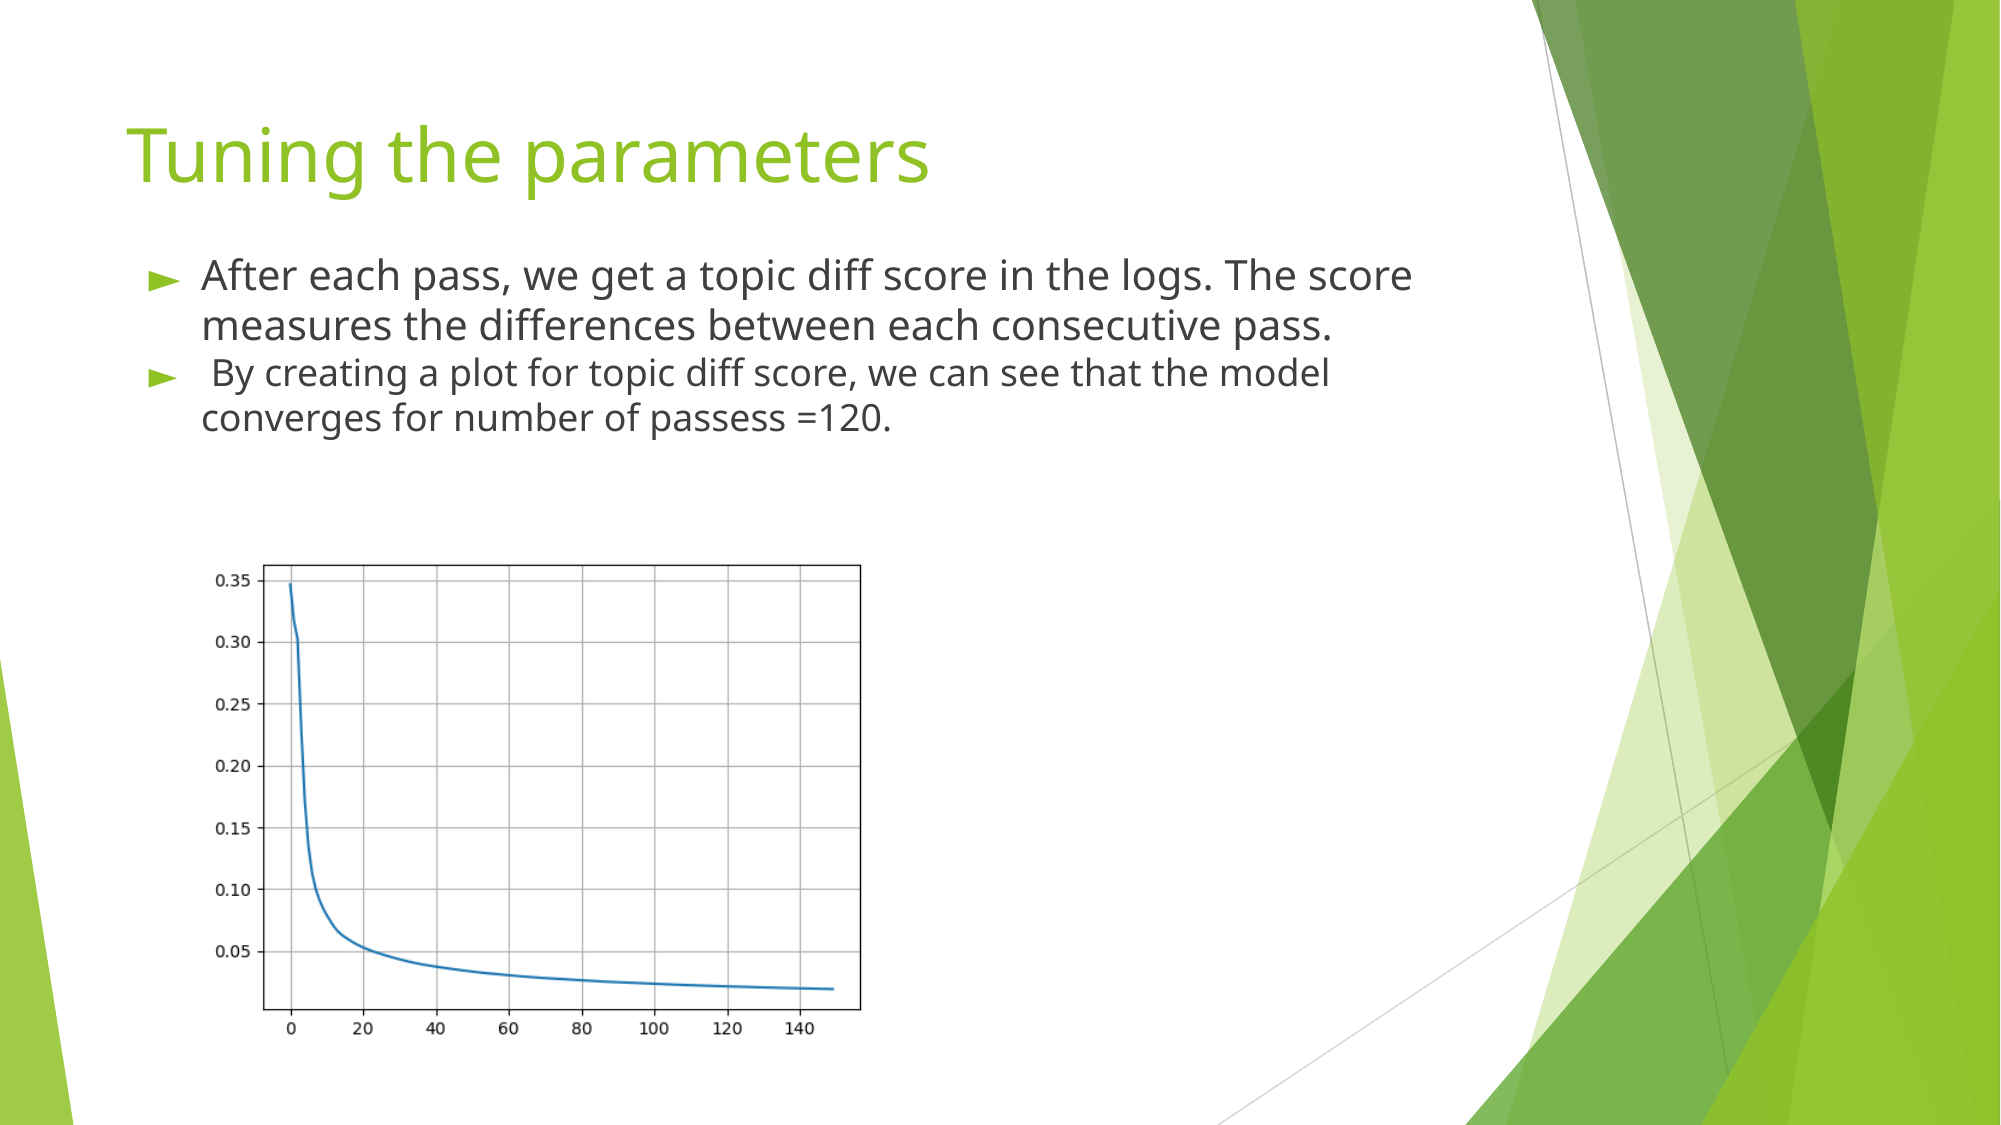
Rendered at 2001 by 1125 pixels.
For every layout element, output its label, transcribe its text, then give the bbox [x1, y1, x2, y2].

list After each pass, we get a topic diff score in the logs. The score measures the differences between each consecutive pass. By creating a plot for topic diff score, we can see that the model converges for number of passess =120. [111, 241, 1522, 992]
picture [167, 495, 937, 1073]
title Tuning the parameters [111, 99, 1522, 241]
